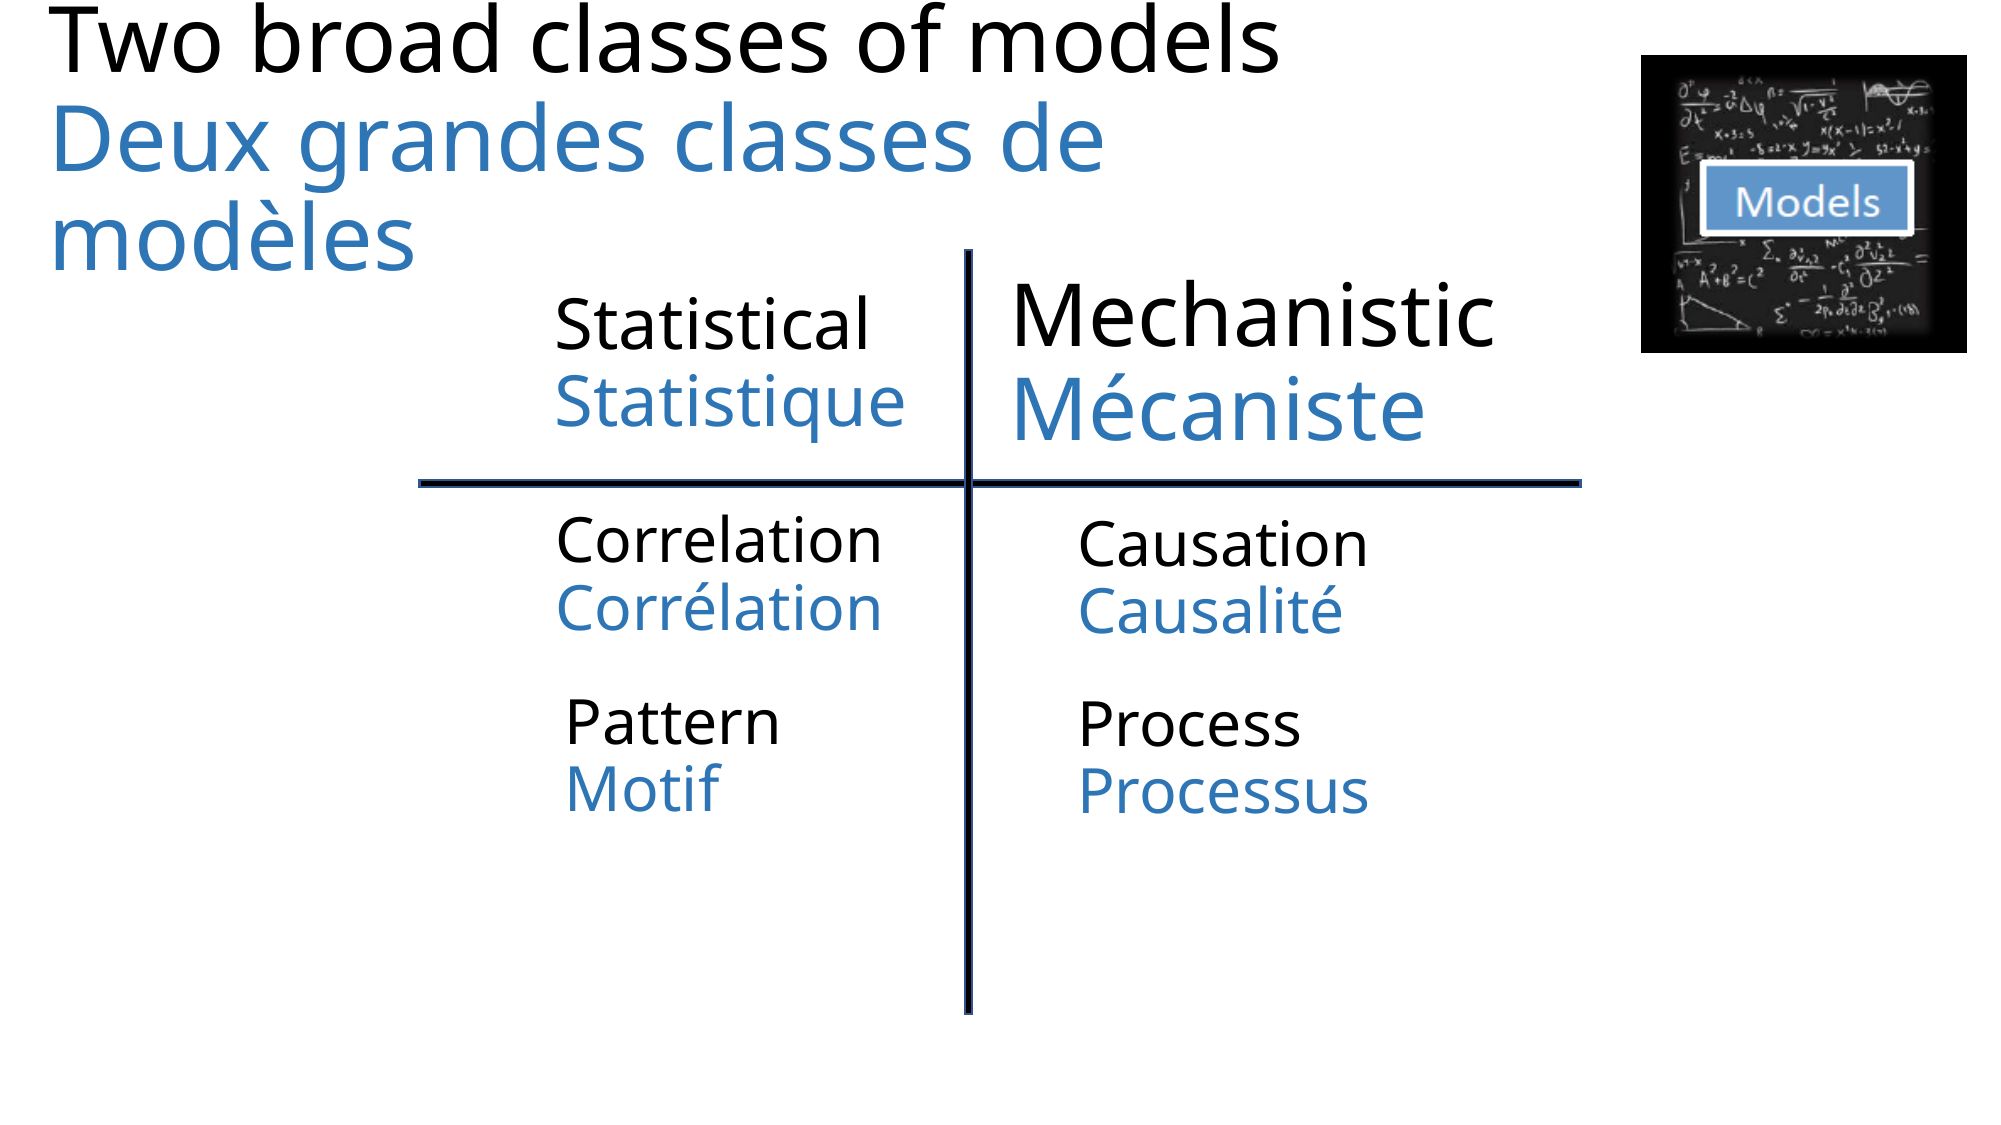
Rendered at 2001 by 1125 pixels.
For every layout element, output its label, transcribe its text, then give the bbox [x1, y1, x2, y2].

text_box Pattern Motif [550, 649, 914, 867]
text_box [418, 479, 539, 488]
text_box [904, 479, 964, 488]
text_box Correlation Corrélation [539, 467, 904, 686]
title Two broad classes of models Deux grandes classes de modèles [33, 32, 1328, 251]
text_box [973, 479, 1062, 488]
text_box Process Processus [1062, 651, 1426, 869]
text_box [964, 249, 973, 1015]
text_box Causation Causalité [1062, 471, 1426, 651]
picture [1641, 55, 1967, 353]
text_box Statistical Statistique [539, 256, 932, 474]
text_box Mechanistic Mécaniste [994, 256, 1516, 474]
text_box [1426, 479, 1582, 488]
